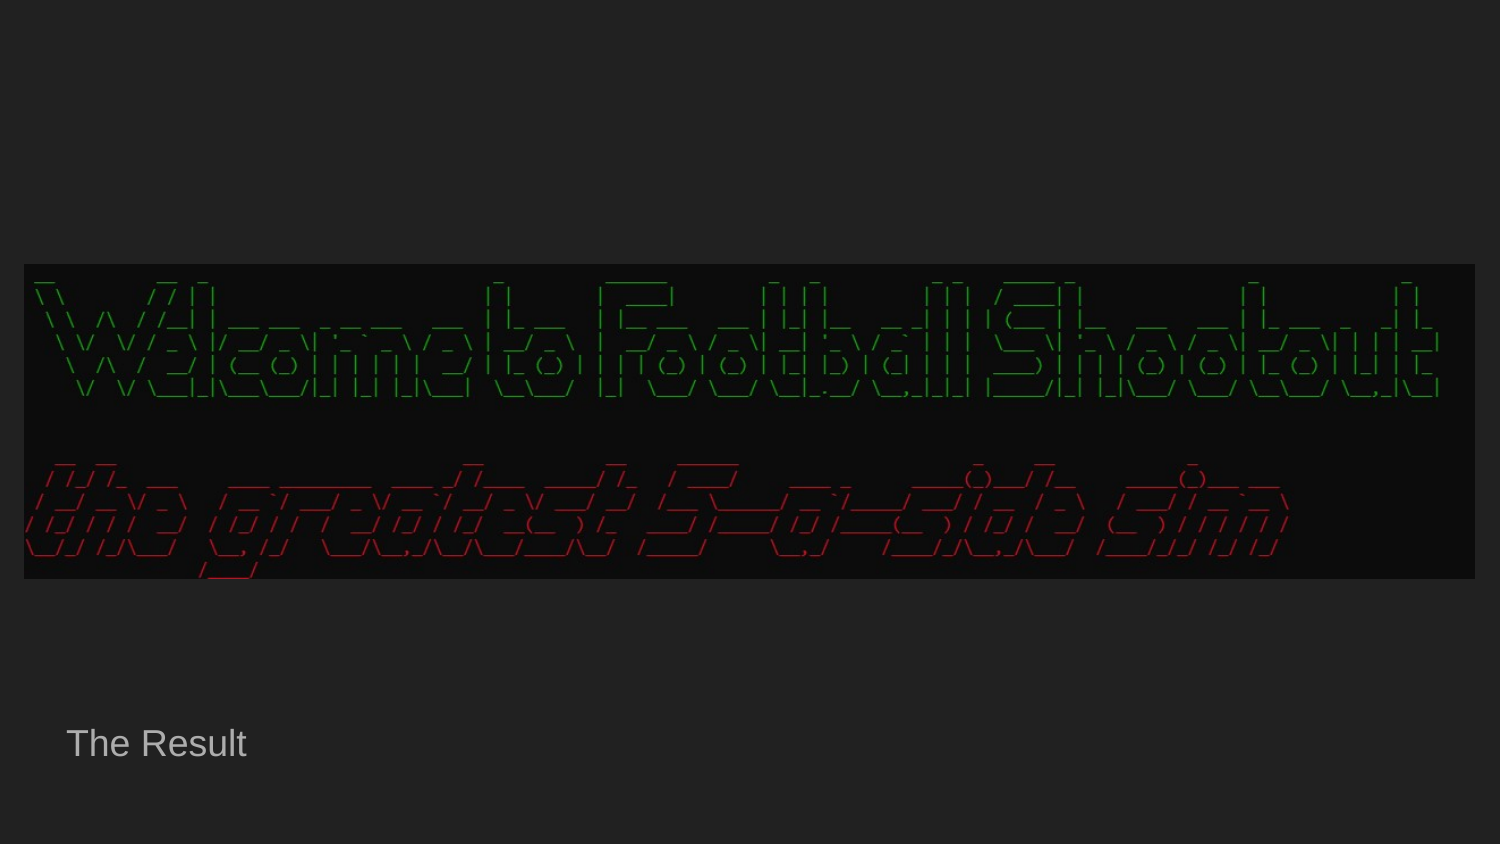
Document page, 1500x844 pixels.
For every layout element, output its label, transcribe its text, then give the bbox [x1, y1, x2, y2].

list The Result [51, 694, 1036, 794]
picture [24, 264, 1476, 579]
